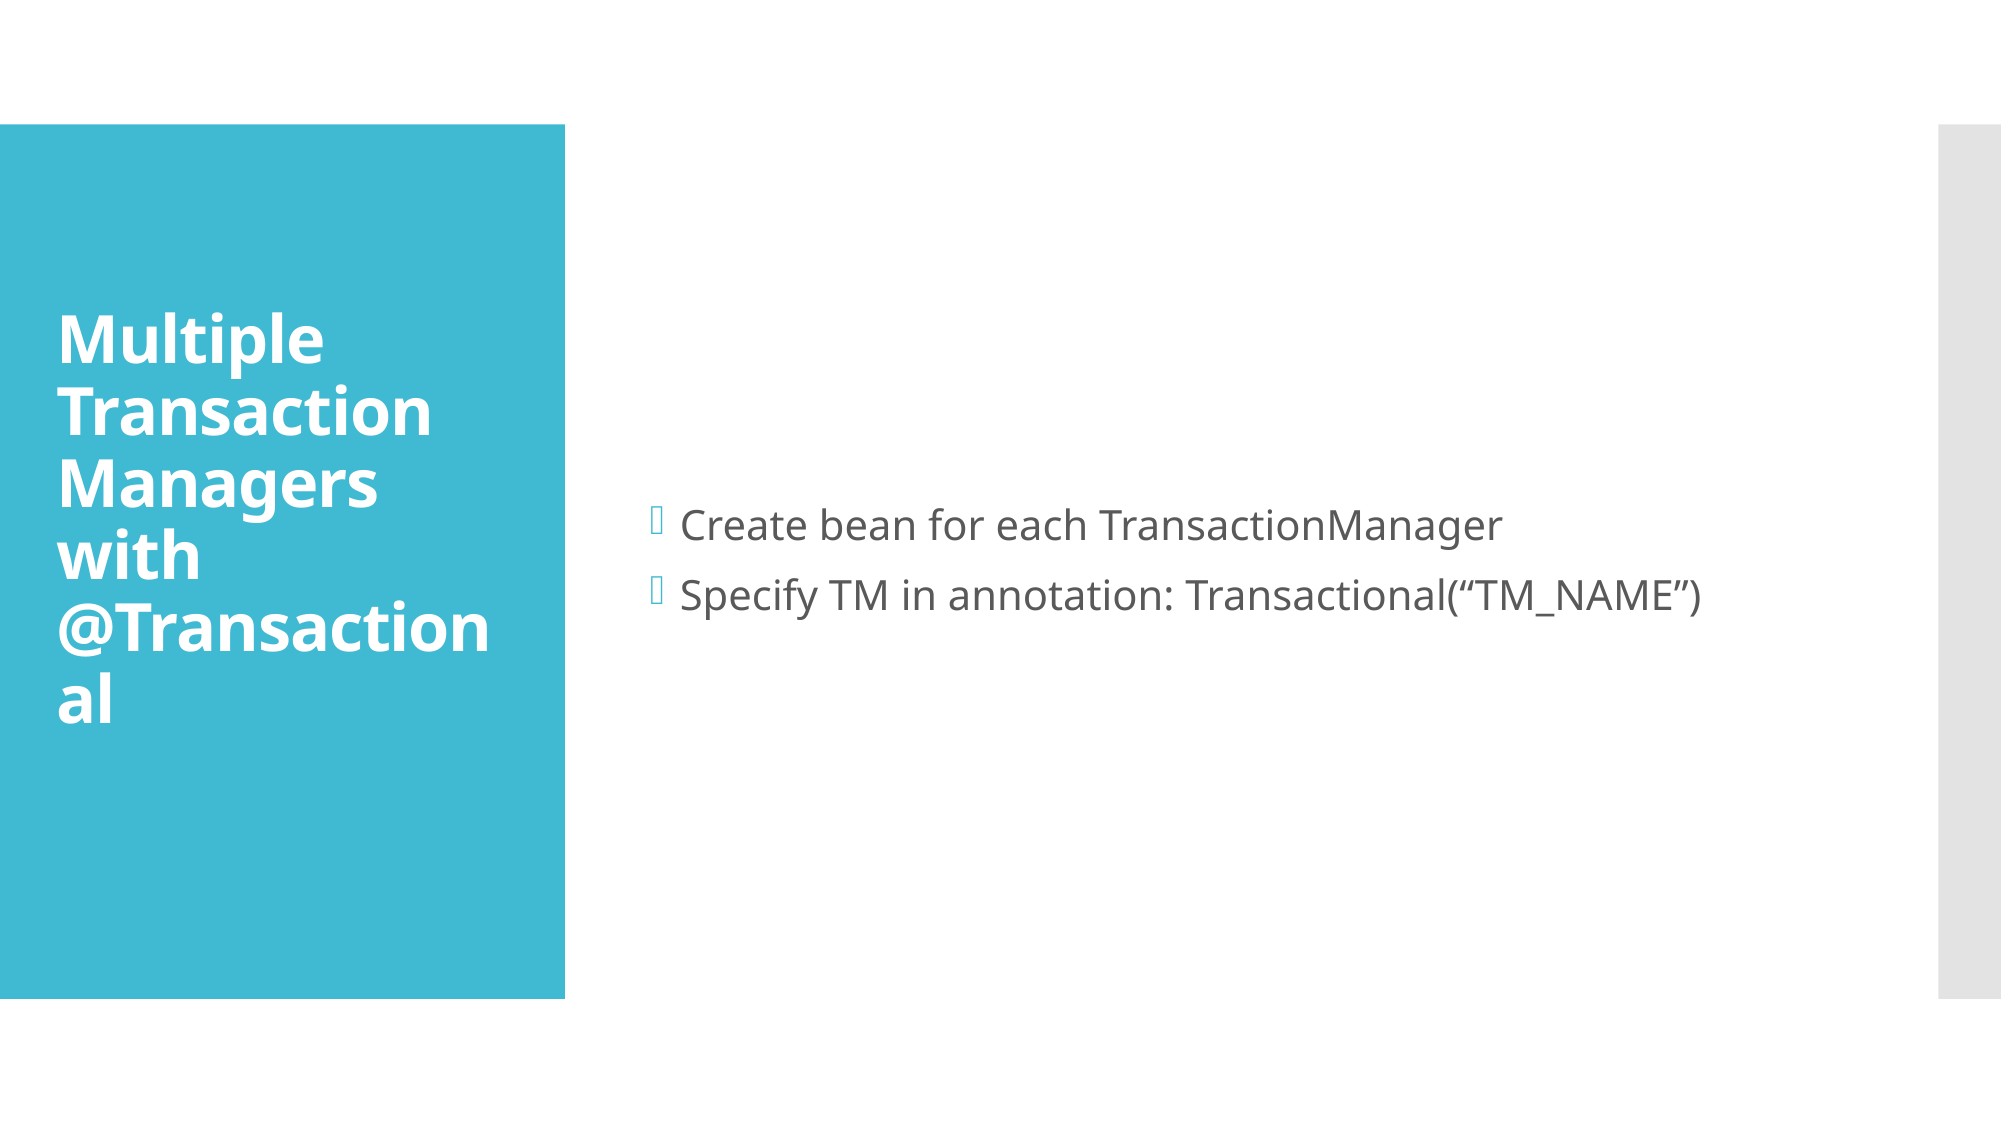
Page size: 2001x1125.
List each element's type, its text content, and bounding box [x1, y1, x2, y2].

title Multiple Transaction Managers with @Transactional [41, 184, 525, 940]
list Create bean for each TransactionManager Specify TM in annotation: Transactional(“TM_NAME”) [634, 141, 1835, 982]
